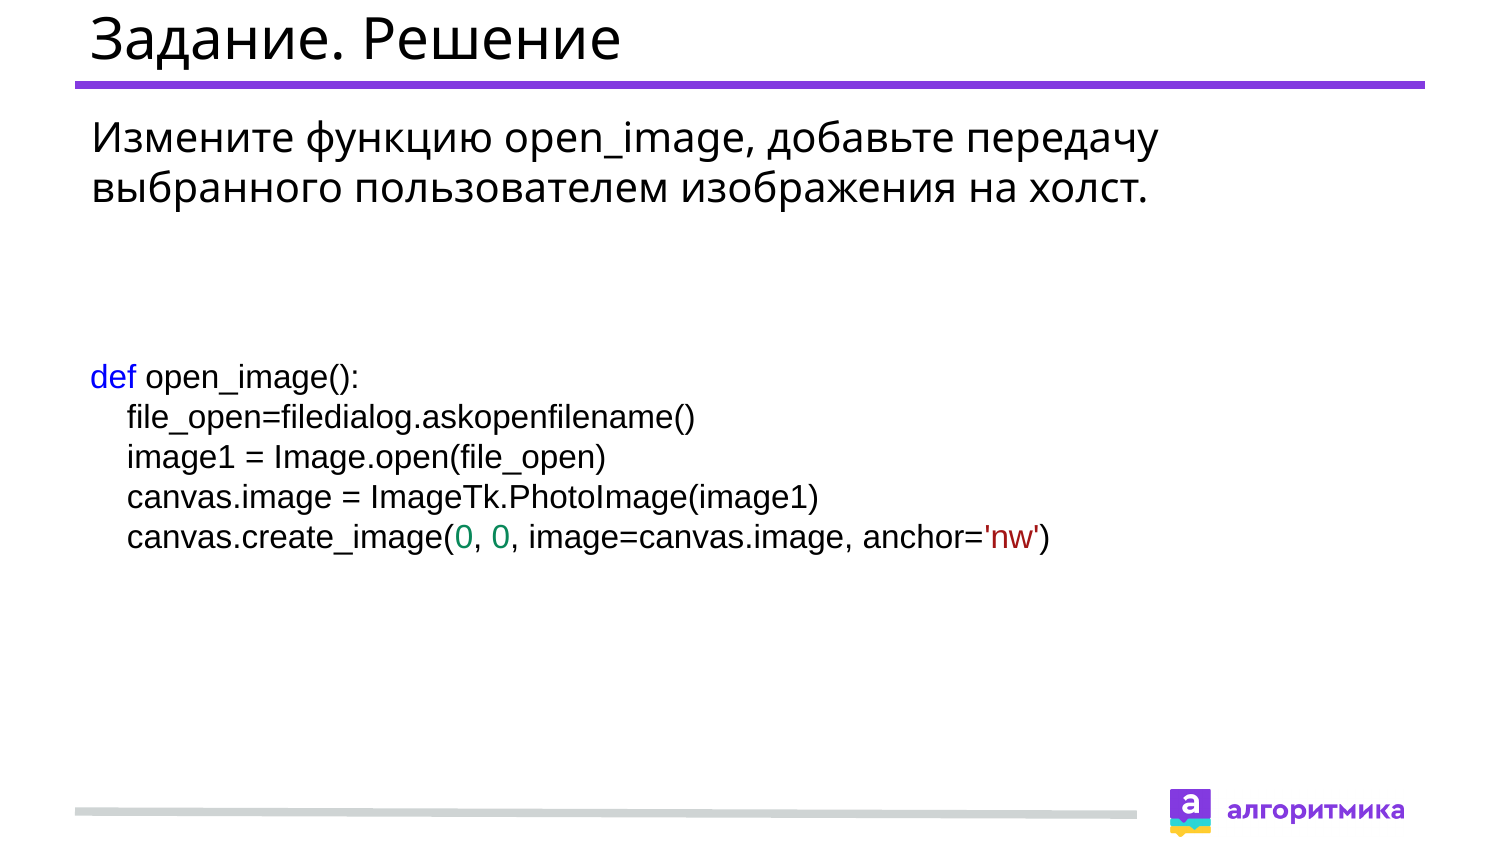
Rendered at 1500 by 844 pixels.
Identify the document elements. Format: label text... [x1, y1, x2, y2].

list Измените функцию open_image, добавьте передачу выбранного пользователем изображения на холст. [75, 96, 1425, 248]
title Задание. Решение [75, 0, 1425, 73]
picture [1170, 789, 1404, 837]
text_box def open_image(): file_open=filedialog.askopenfilename() image1 = Image.open(file_open) canvas.image = ImageTk.PhotoImage(image1) canvas.create_image(0, 0, image=canvas.image, anchor='nw') [74, 347, 1425, 565]
